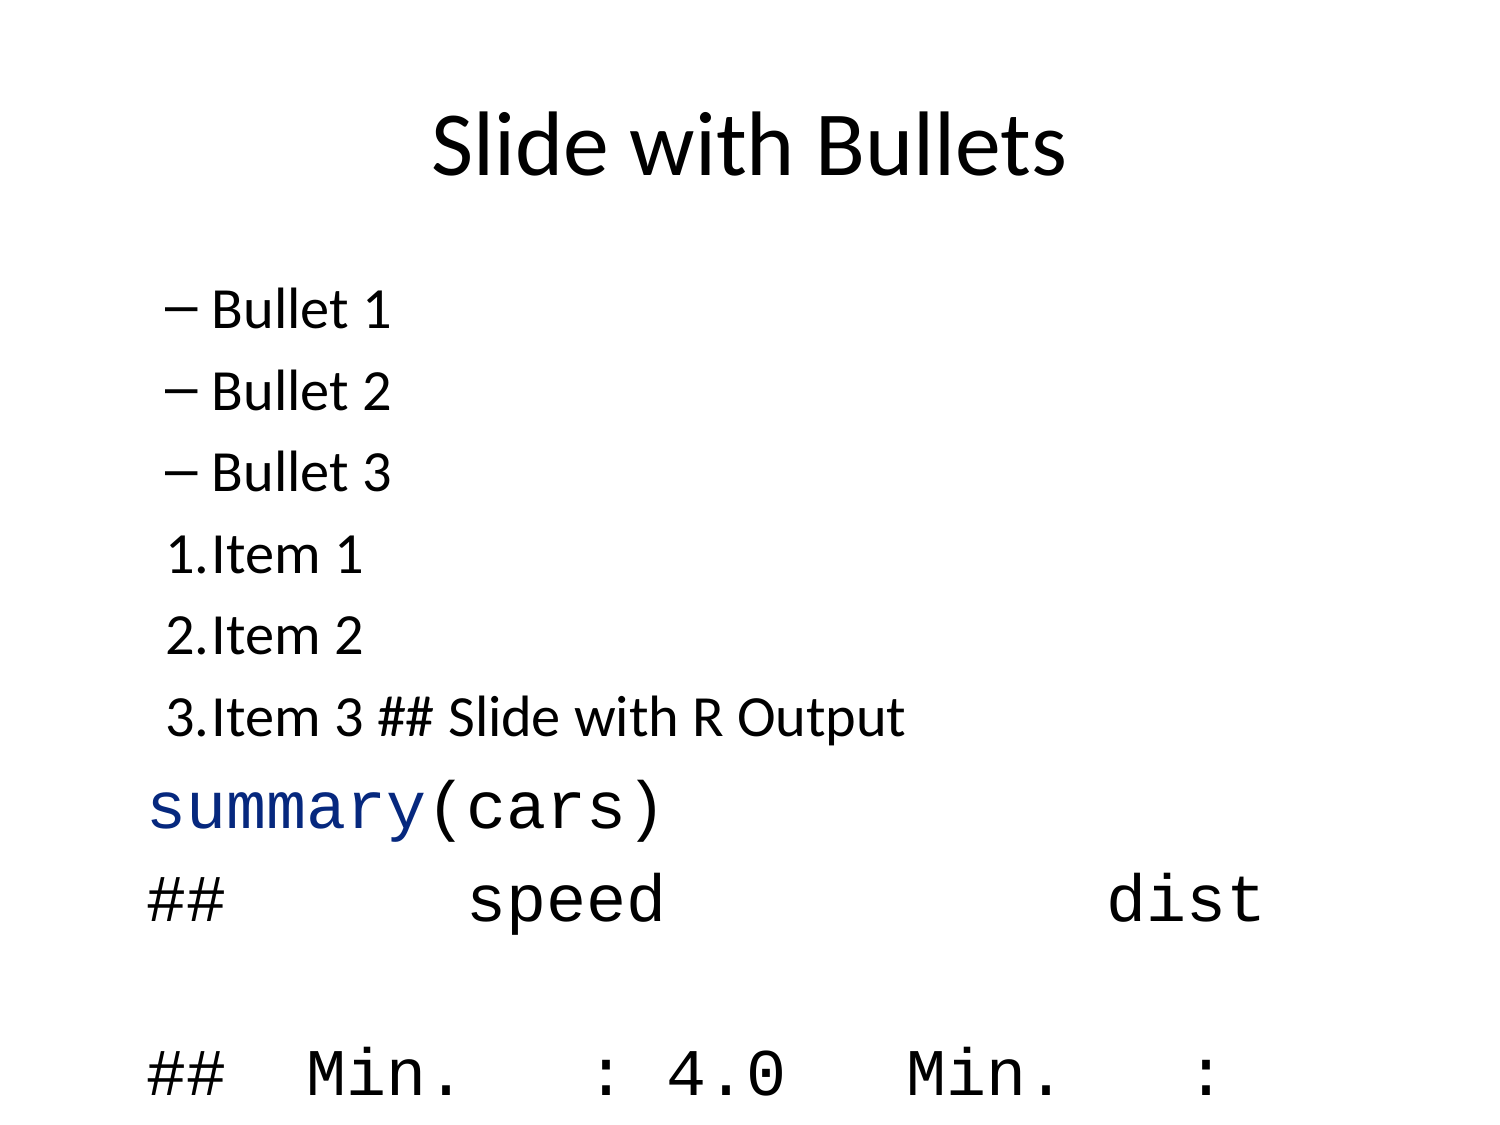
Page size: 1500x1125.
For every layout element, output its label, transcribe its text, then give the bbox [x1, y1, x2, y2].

list Bullet 1 Bullet 2 Bullet 3 Item 1 Item 2 Item 3 ## Slide with R Output summary(cars) ## speed dist ## Min. : 4.0 Min. : 2.00 ## 1st Qu.:12.0 1st Qu.: 26.00 ## Median :15.0 Median : 36.00 ## Mean :15.4 Mean : 42.98 ## 3rd Qu.:19.0 3rd Qu.: 56.00 ## Max. :25.0 Max. :120.00 [75, 262, 1425, 1005]
title Slide with Bullets [75, 45, 1425, 233]
